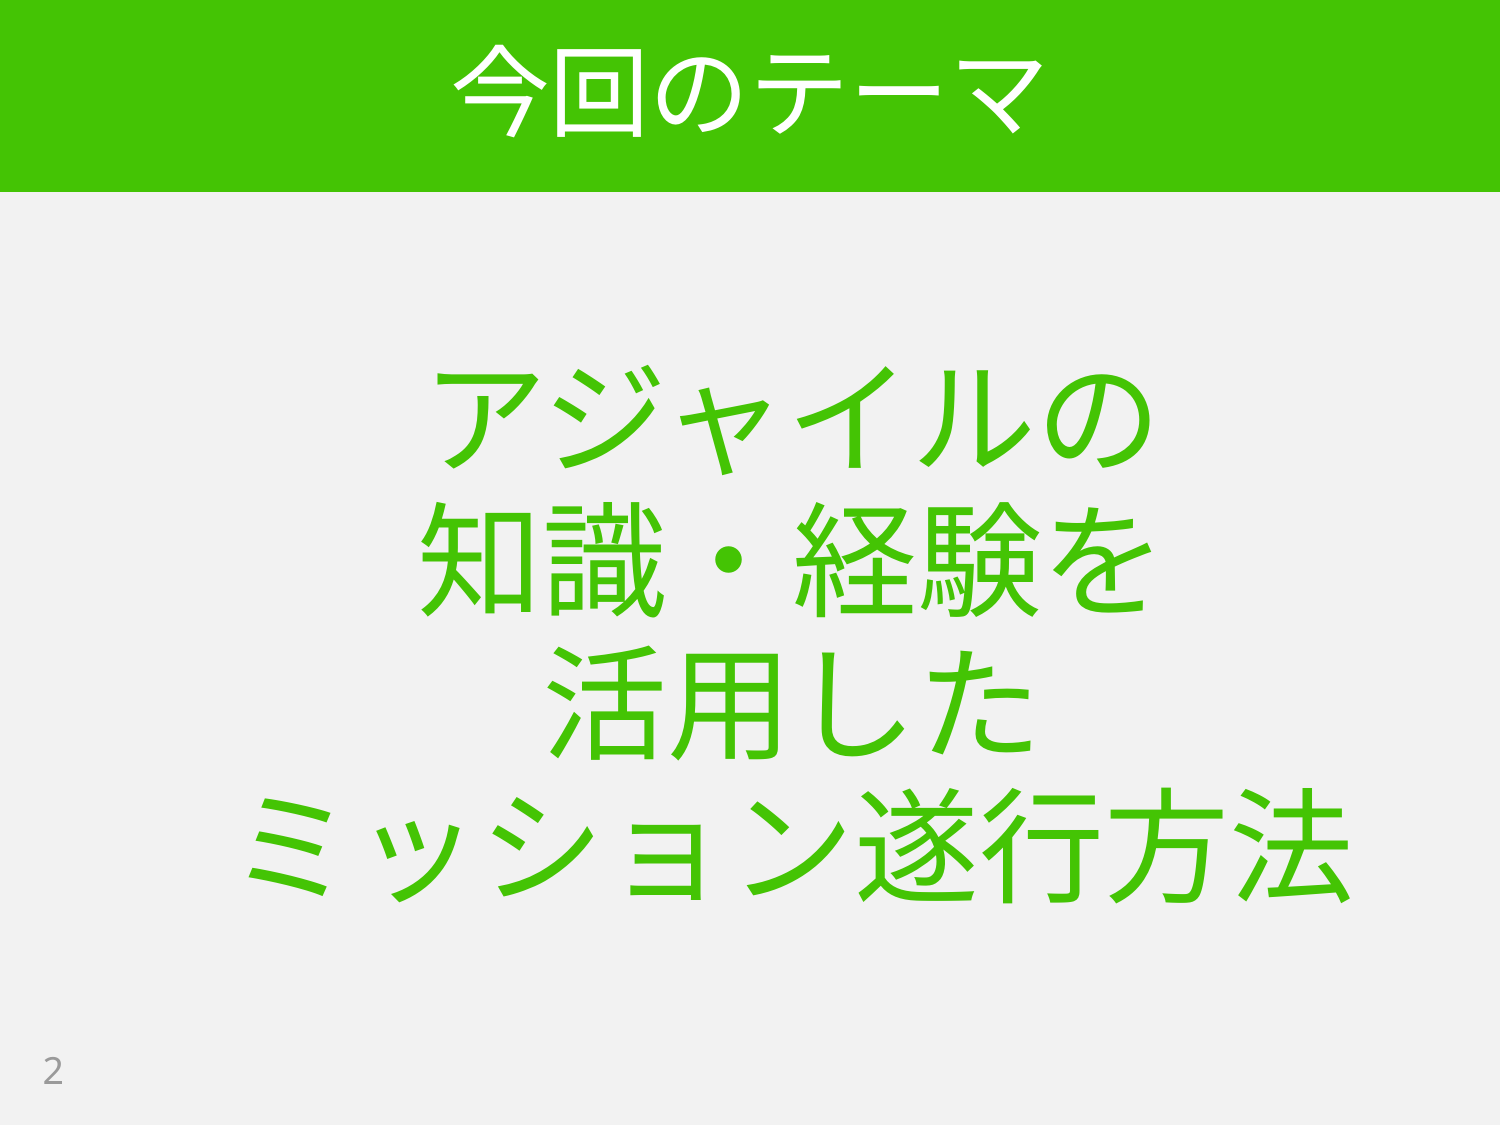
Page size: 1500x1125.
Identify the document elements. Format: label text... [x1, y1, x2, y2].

slide_number 2 [27, 1042, 146, 1102]
list アジャイルの 知識・経験を 活用した ミッション遂行方法 [103, 277, 1397, 1000]
title 今回のテーマ [0, 53, 1500, 140]
